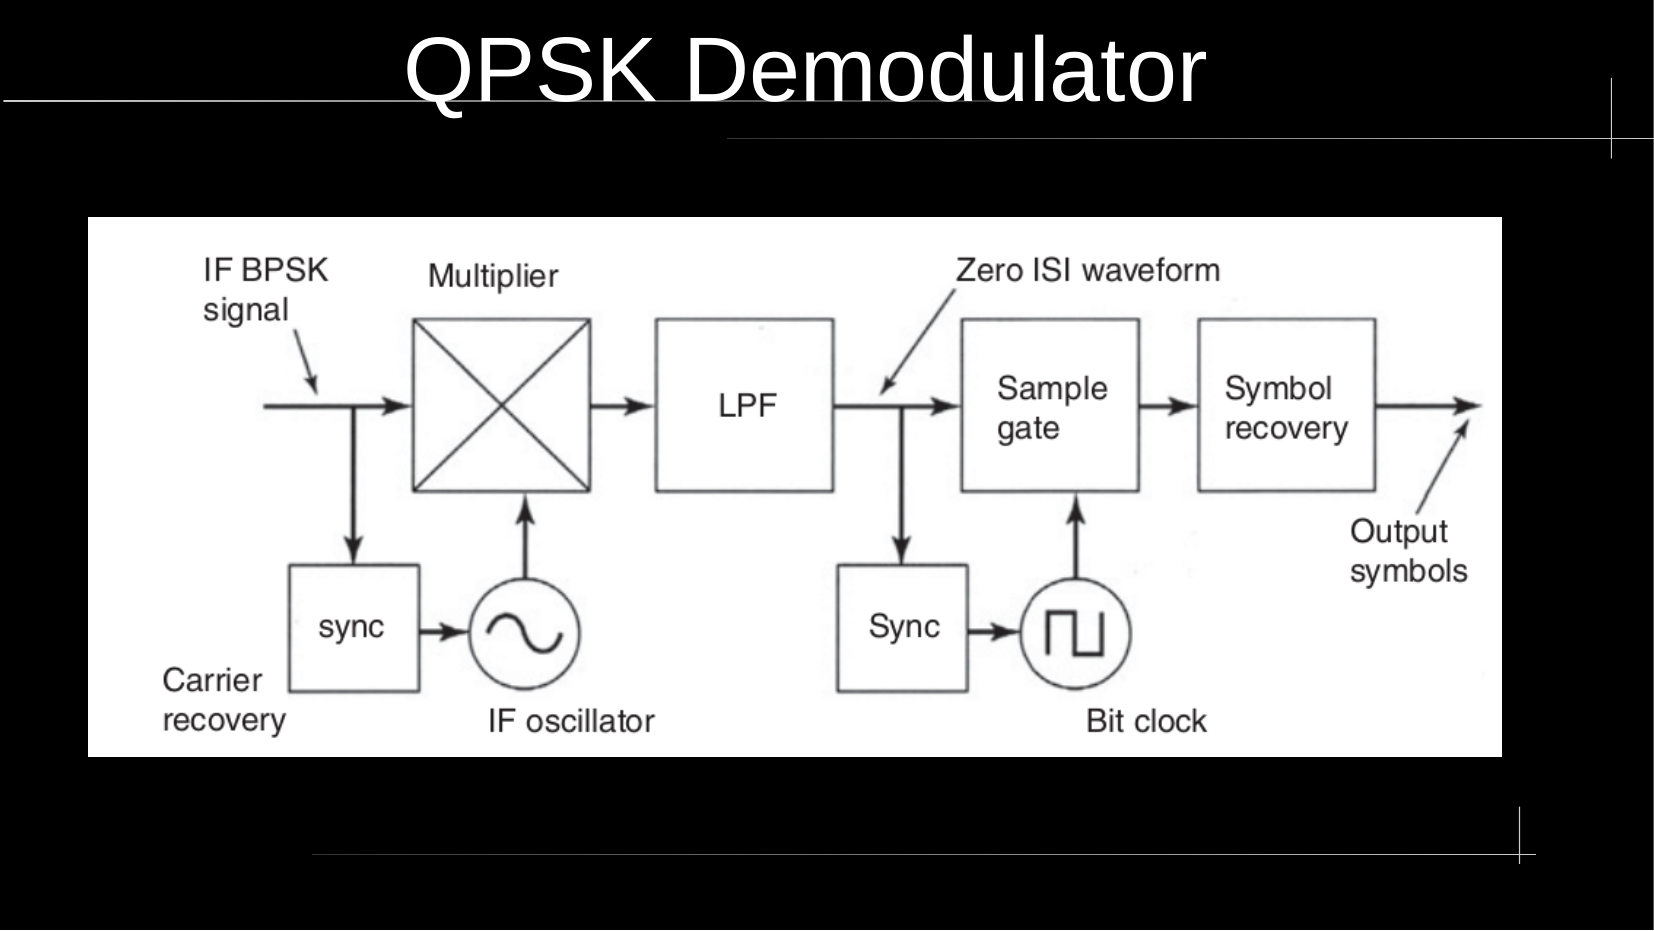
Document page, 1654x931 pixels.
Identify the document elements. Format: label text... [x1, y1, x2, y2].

picture [88, 217, 1502, 758]
text_box QPSK Demodulator [23, 11, 1589, 118]
